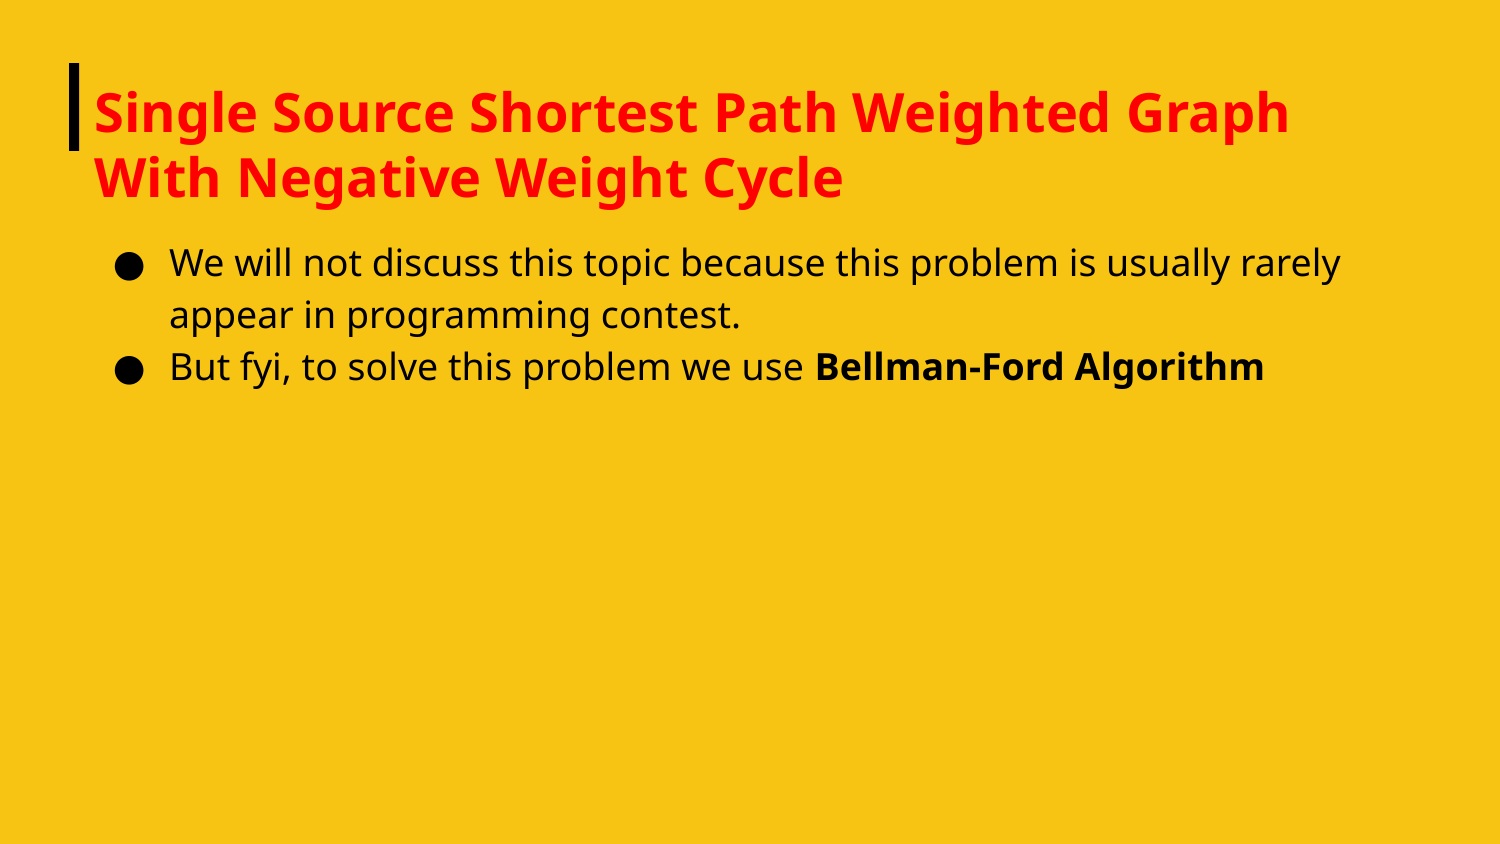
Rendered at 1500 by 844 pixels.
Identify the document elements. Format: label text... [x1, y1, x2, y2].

title Single Source Shortest Path Weighted Graph With Negative Weight Cycle [79, 63, 1421, 151]
list We will not discuss this topic because this problem is usually rarely appear in programming contest. But fyi, to solve this problem we use Bellman-Ford Algorithm [79, 217, 1421, 589]
